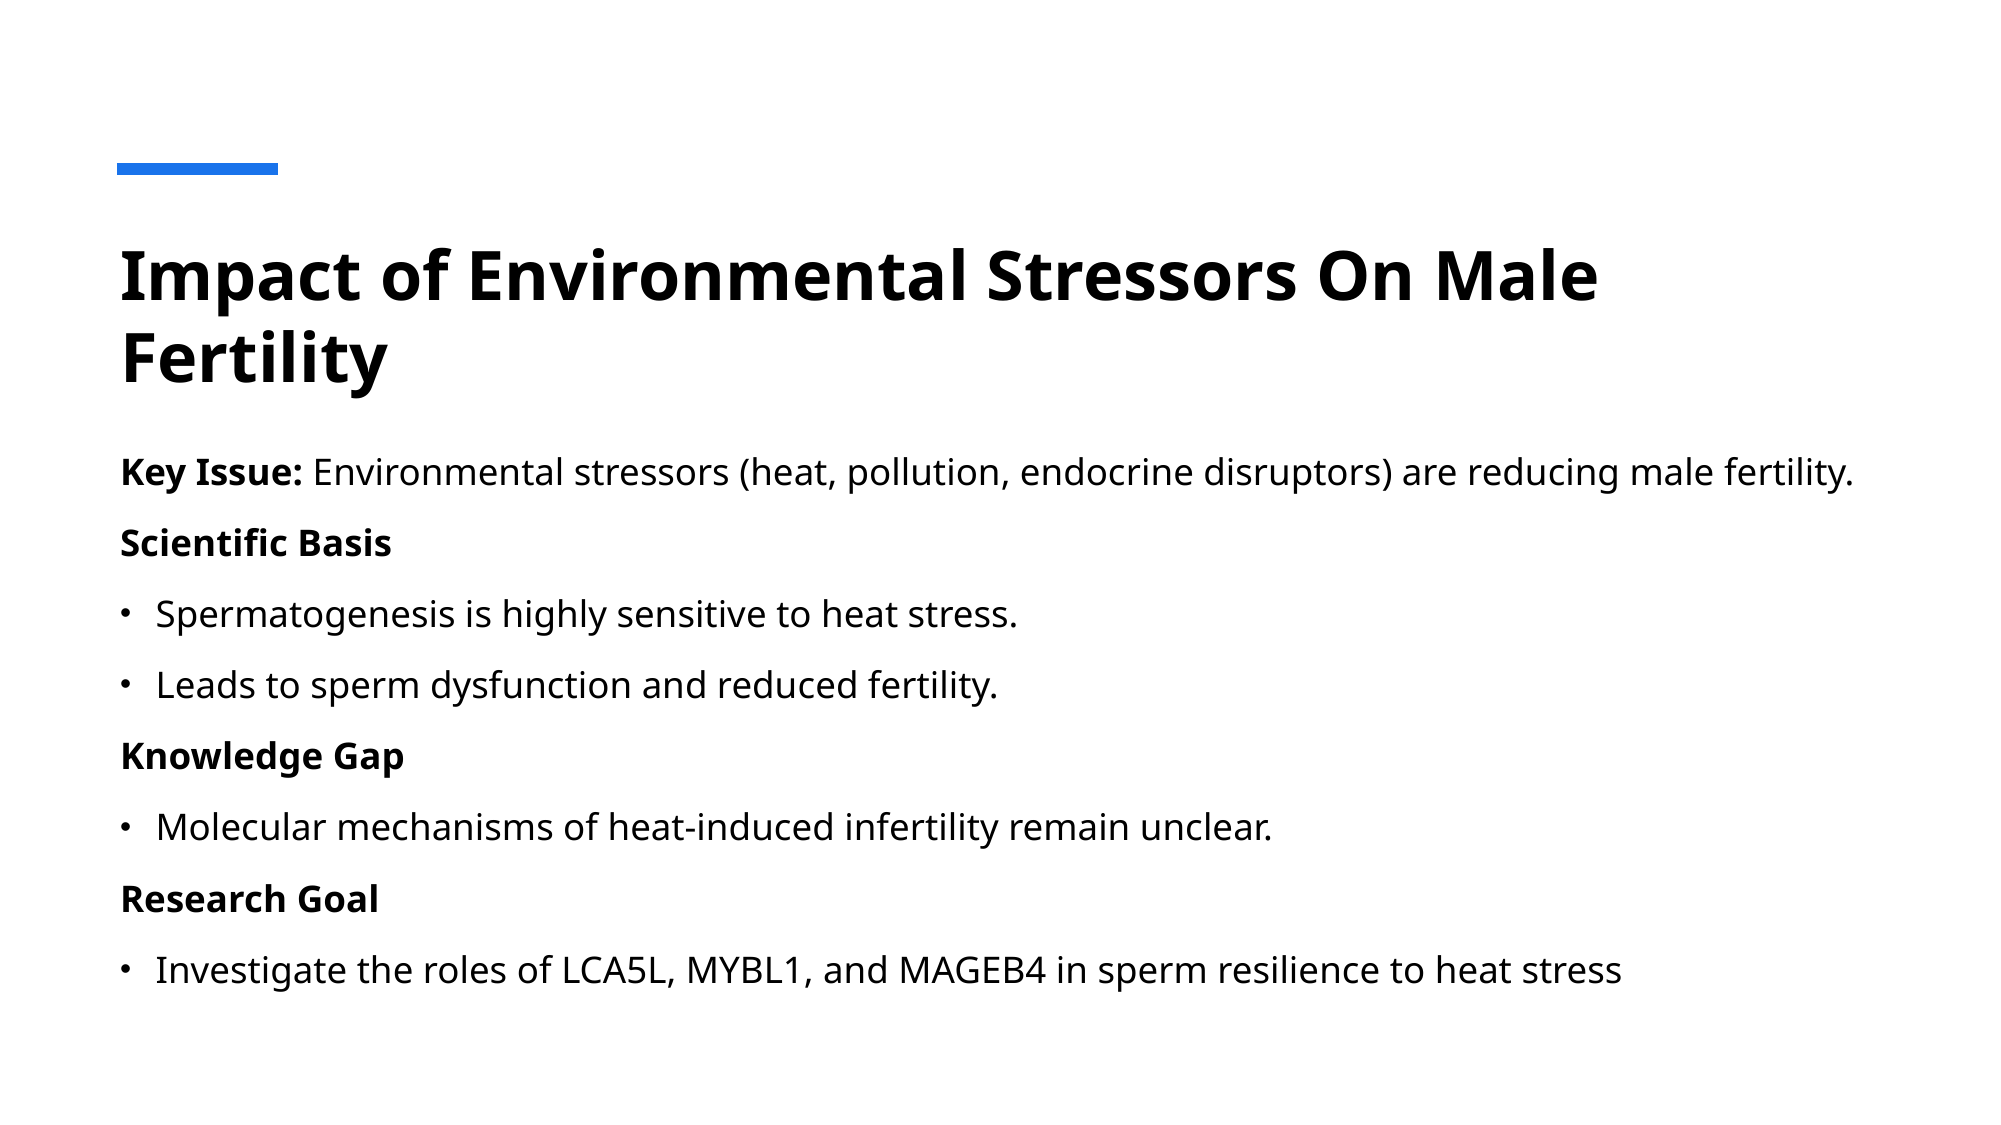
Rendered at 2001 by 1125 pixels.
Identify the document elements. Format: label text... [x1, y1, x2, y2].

title Impact of Environmental Stressors On Male Fertility [105, 224, 1892, 405]
list Key Issue: Environmental stressors (heat, pollution, endocrine disruptors) are reducing male fertility. Scientific Basis Spermatogenesis is highly sensitive to heat stress. Leads to sperm dysfunction and reduced fertility. Knowledge Gap Molecular mechanisms of heat-induced infertility remain unclear. Research Goal Investigate the roles of LCA5L, MYBL1, and MAGEB4 in sperm resilience to heat stress [105, 431, 1892, 1017]
